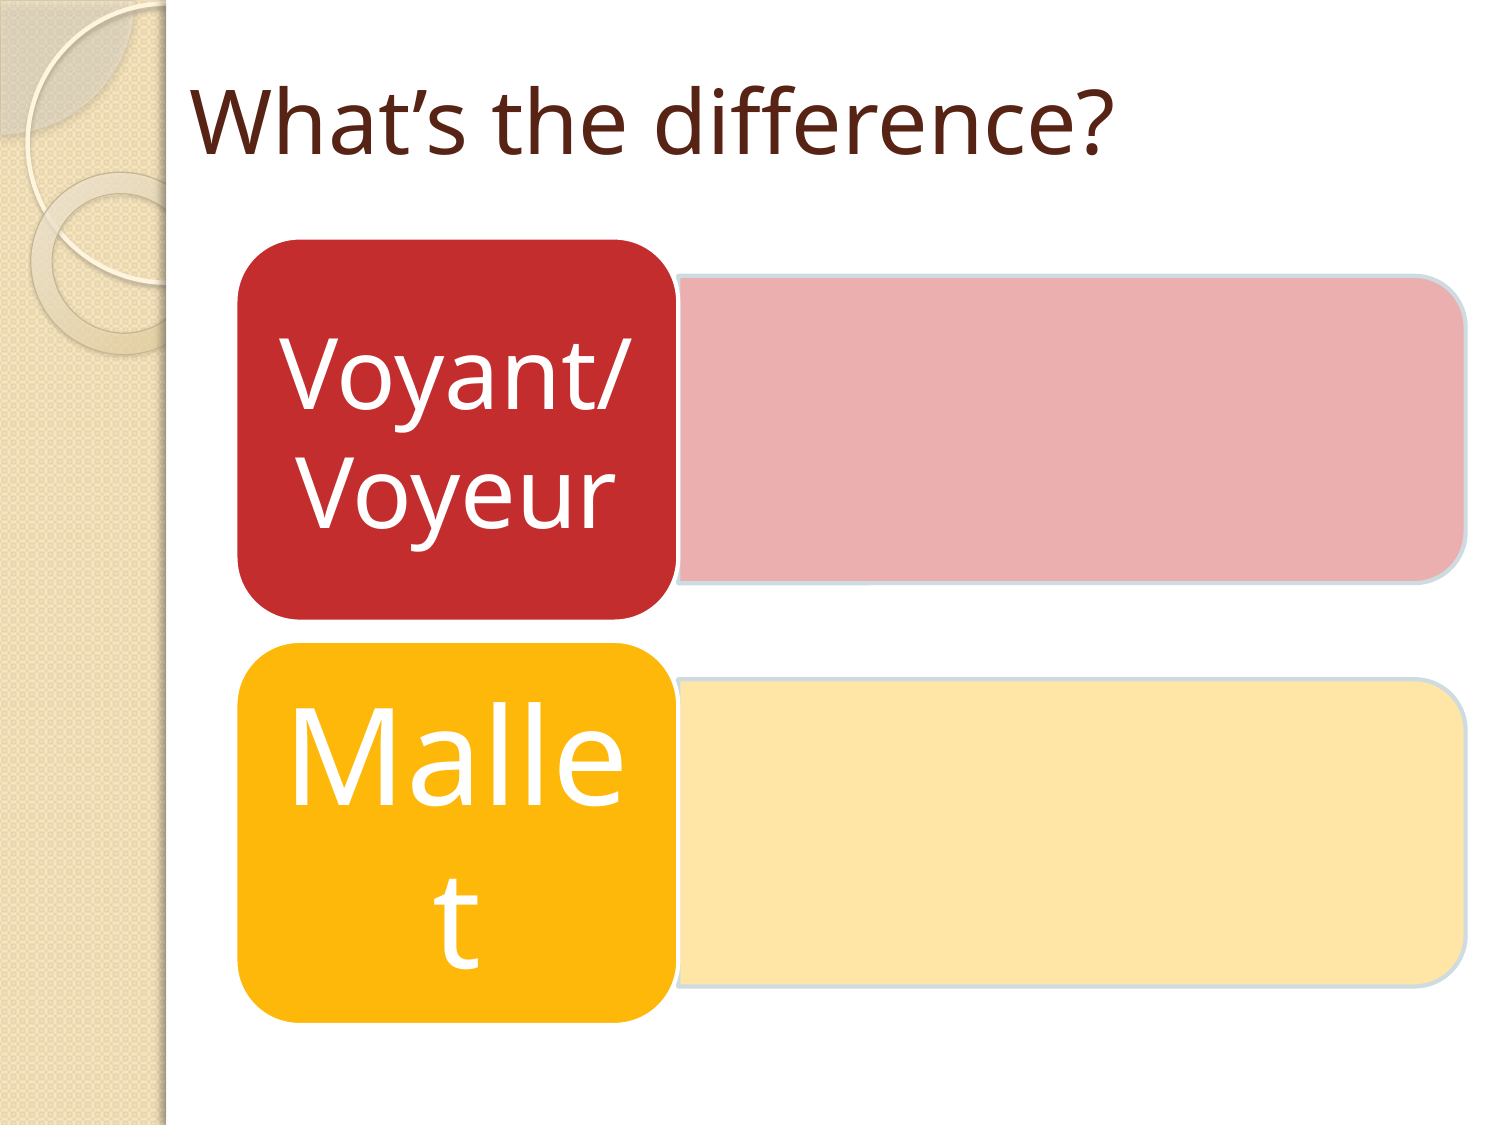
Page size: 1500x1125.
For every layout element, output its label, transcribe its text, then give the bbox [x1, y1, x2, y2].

title What’s the difference? [174, 24, 1500, 213]
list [235, 237, 1466, 1026]
